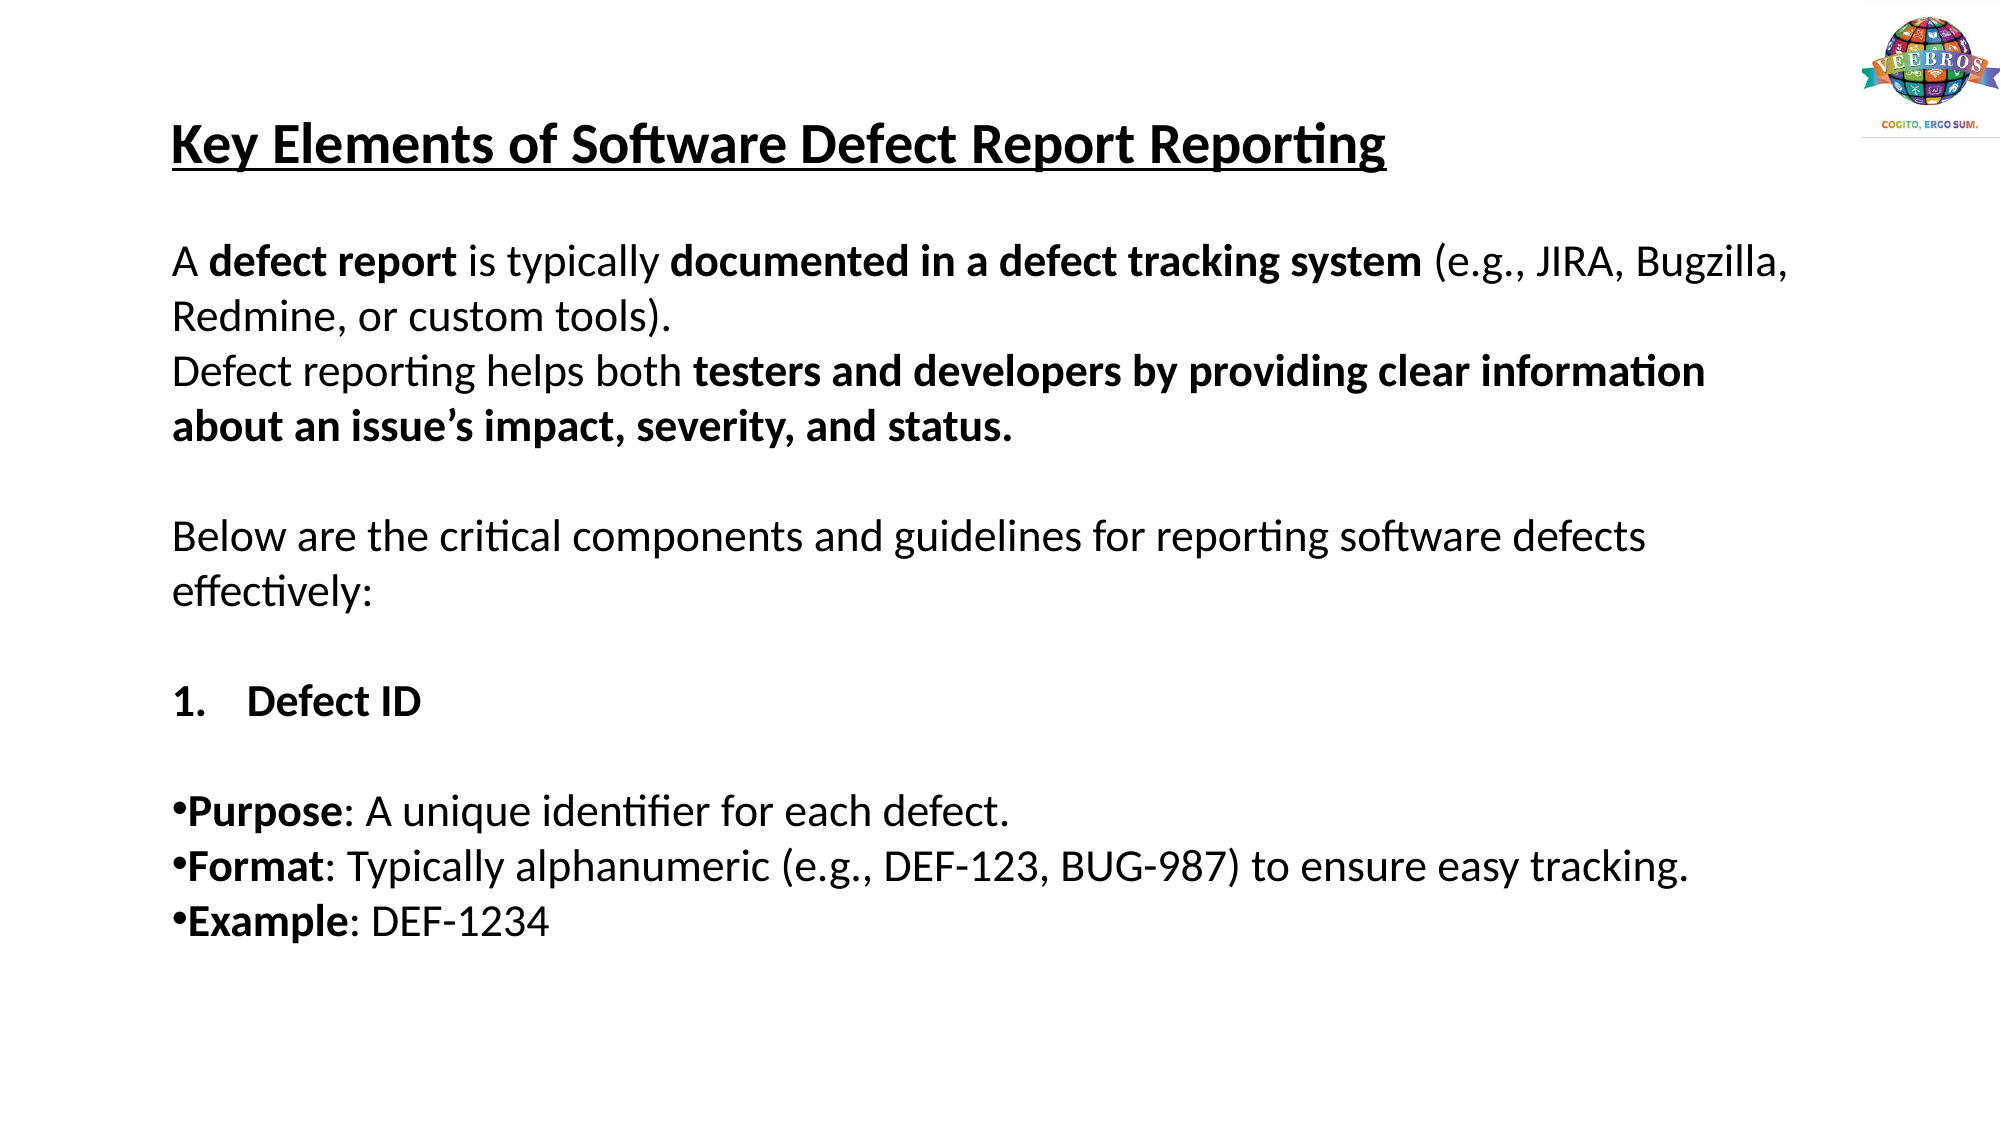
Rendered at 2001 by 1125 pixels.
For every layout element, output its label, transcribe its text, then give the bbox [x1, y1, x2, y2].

picture [1862, 0, 2000, 138]
text_box Key Elements of Software Defect Report Reporting A defect report is typically documented in a defect tracking system (e.g., JIRA, Bugzilla, Redmine, or custom tools). Defect reporting helps both testers and developers by providing clear information about an issue’s impact, severity, and status. Below are the critical components and guidelines for reporting software defects effectively: Defect ID Purpose: A unique identifier for each defect. Format: Typically alphanumeric (e.g., DEF-123, BUG-987) to ensure easy tracking. Example: DEF-1234 [157, 98, 1843, 953]
